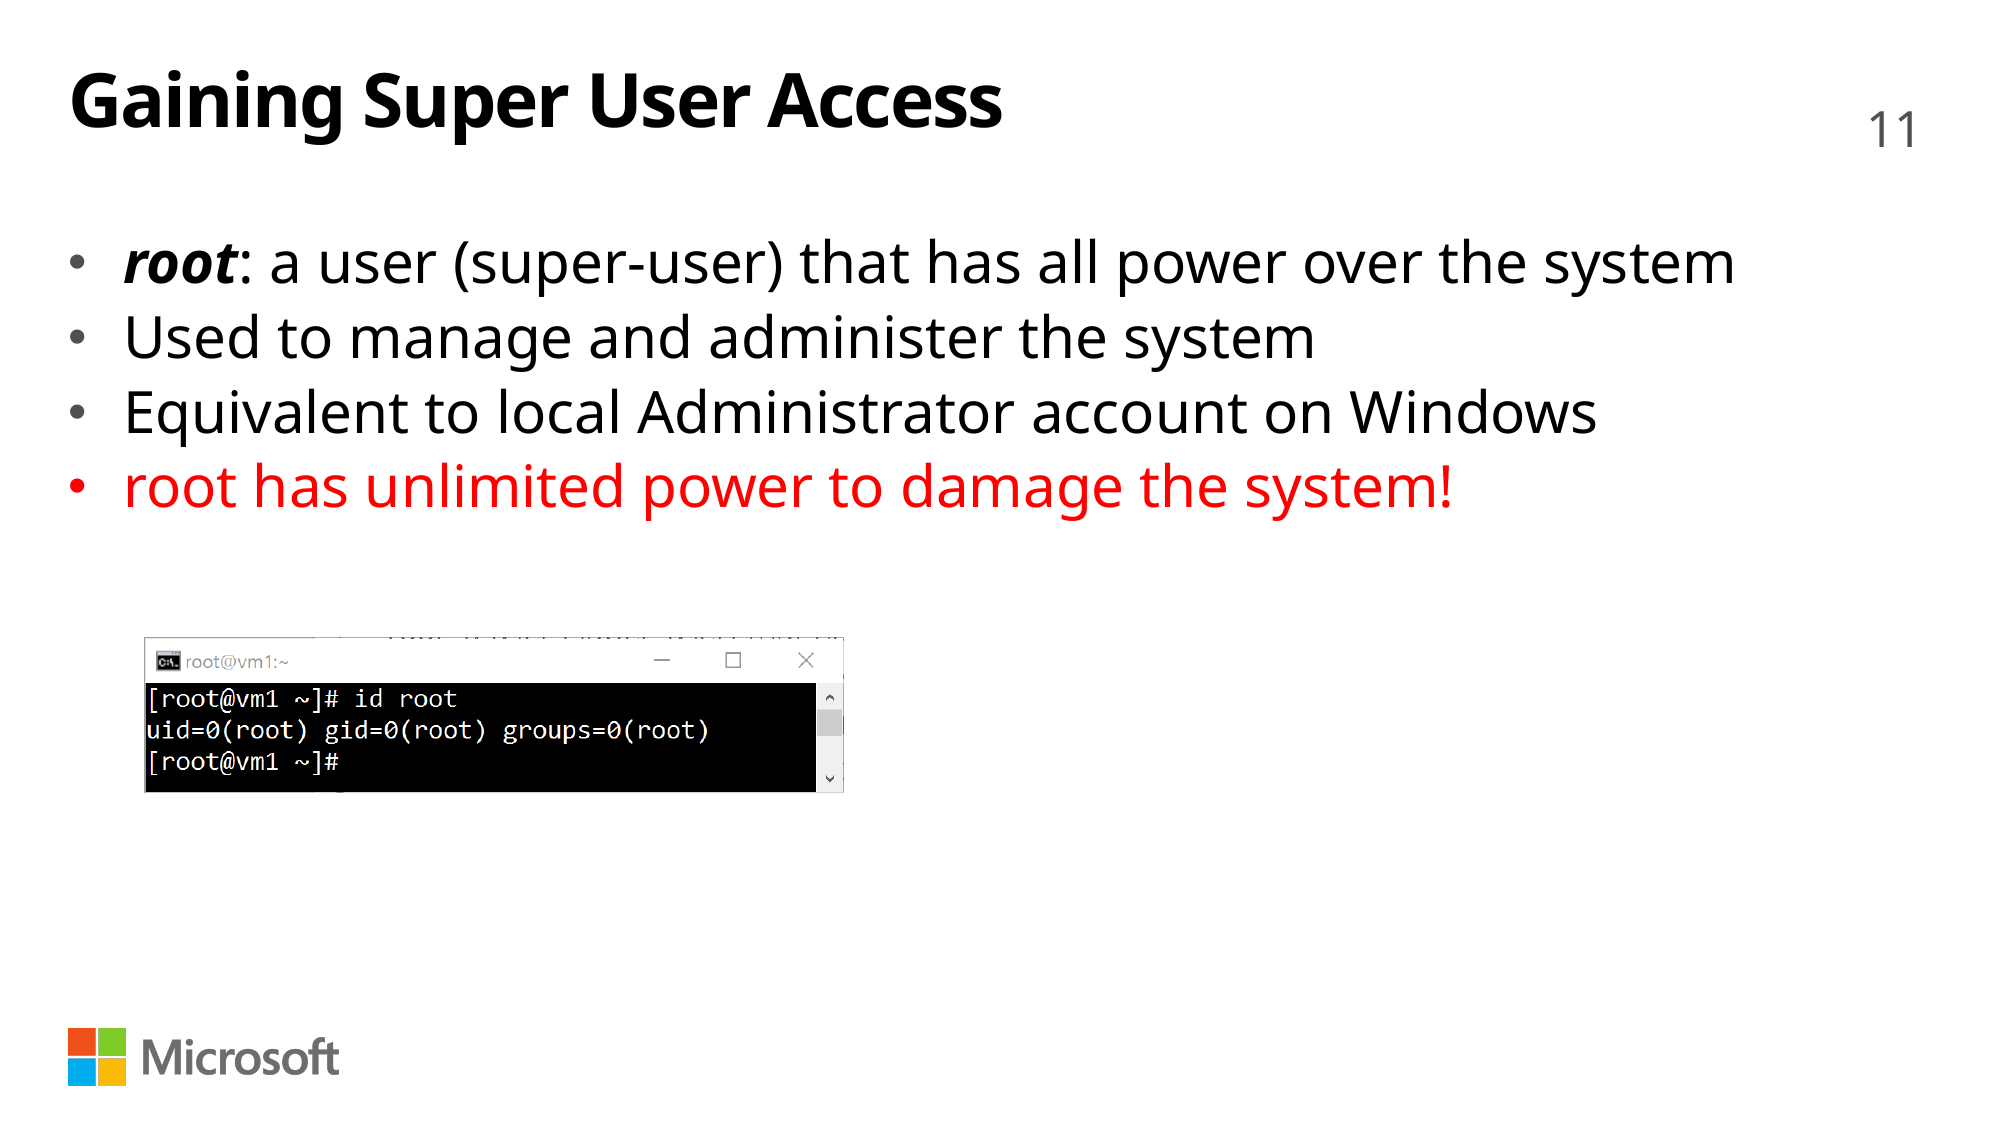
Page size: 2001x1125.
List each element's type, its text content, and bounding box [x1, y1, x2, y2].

title Gaining Super User Access [44, 47, 1957, 196]
list root: a user (super-user) that has all power over the system Used to manage and administer the system Equivalent to local Administrator account on Windows root has unlimited power to damage the system! [44, 218, 1956, 546]
picture [143, 637, 844, 794]
text_box 11 [1836, 74, 1970, 184]
picture [68, 1028, 339, 1086]
